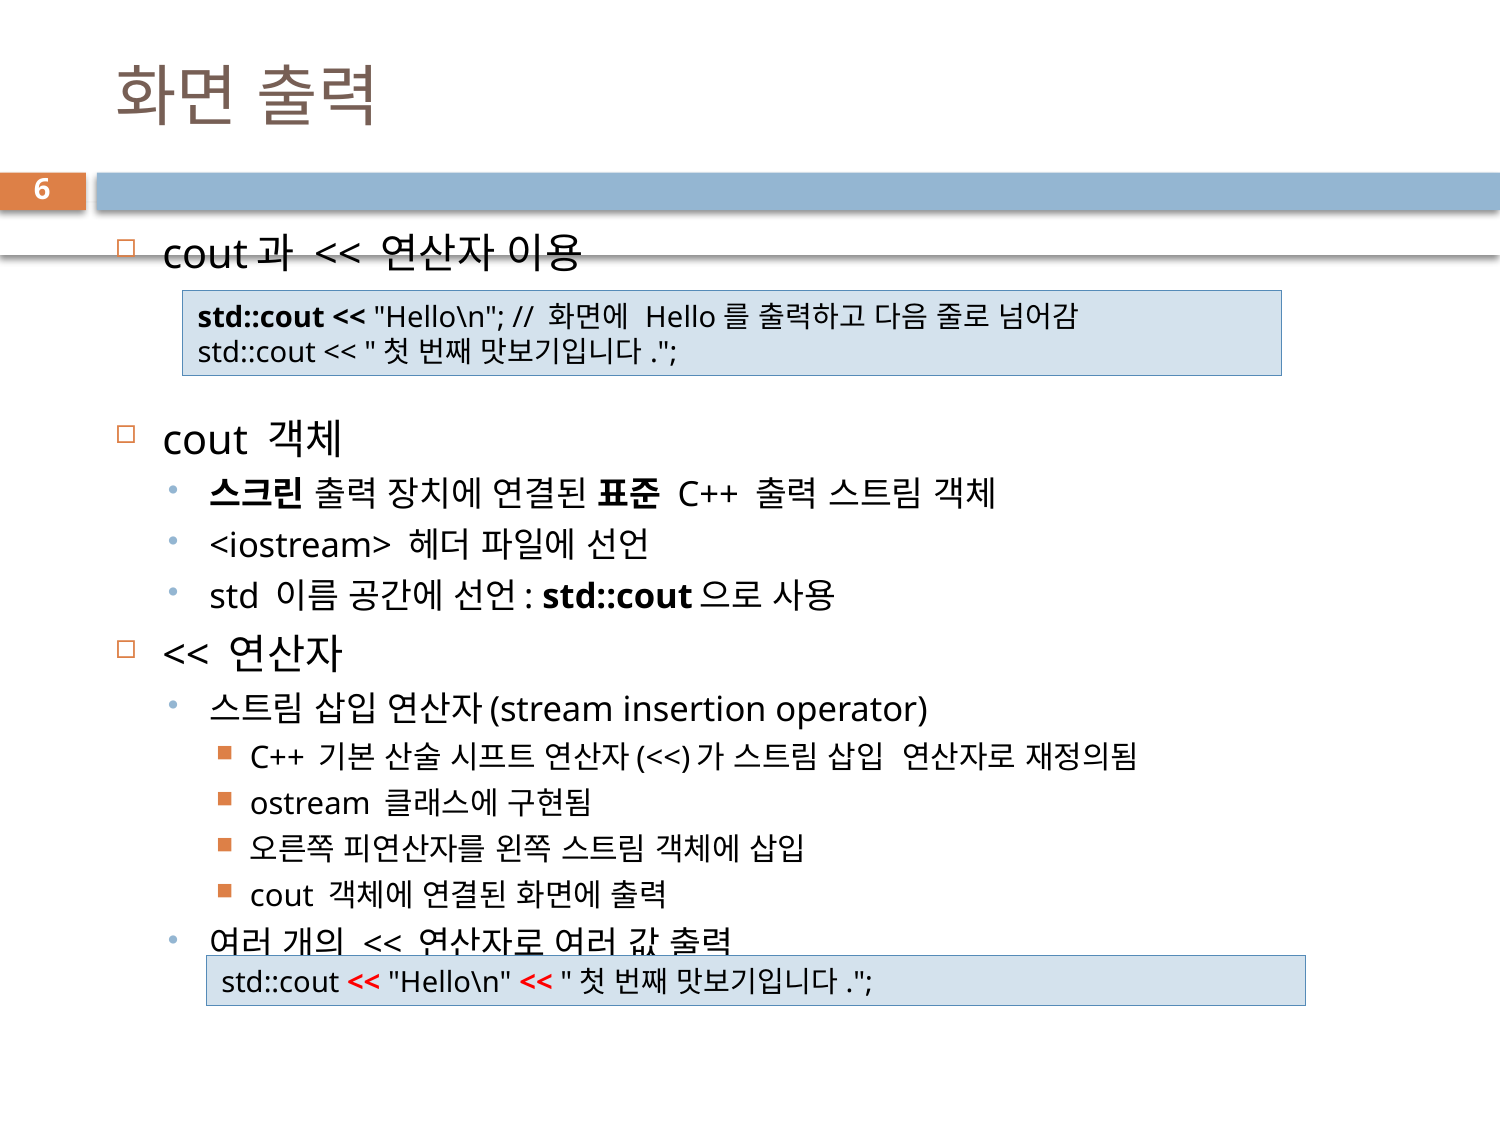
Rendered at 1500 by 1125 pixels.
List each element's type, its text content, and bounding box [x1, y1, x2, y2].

slide_number 6 [0, 170, 87, 211]
list cout과 << 연산자 이용 cout 객체 스크린 출력 장치에 연결된 표준 C++ 출력 스트림 객체 <iostream> 헤더 파일에 선언 std 이름 공간에 선언: std::cout으로 사용 << 연산자 스트림 삽입 연산자(stream insertion operator) C++ 기본 산술 시프트 연산자(<<)가 스트림 삽입 연산자로 재정의됨 ostream 클래스에 구현됨 오른쪽 피연산자를 왼쪽 스트림 객체에 삽입 cout 객체에 연결된 화면에 출력 여러 개의 << 연산자로 여러 값 출력 [100, 219, 1438, 976]
text_box std::cout << "Hello\n"; // 화면에 Hello를 출력하고 다음 줄로 넘어감 std::cout << "첫 번째 맛보기입니다."; [182, 290, 1282, 376]
text_box std::cout << "Hello\n" << "첫 번째 맛보기입니다."; [206, 955, 1306, 1006]
title 화면 출력 [100, 37, 1438, 149]
